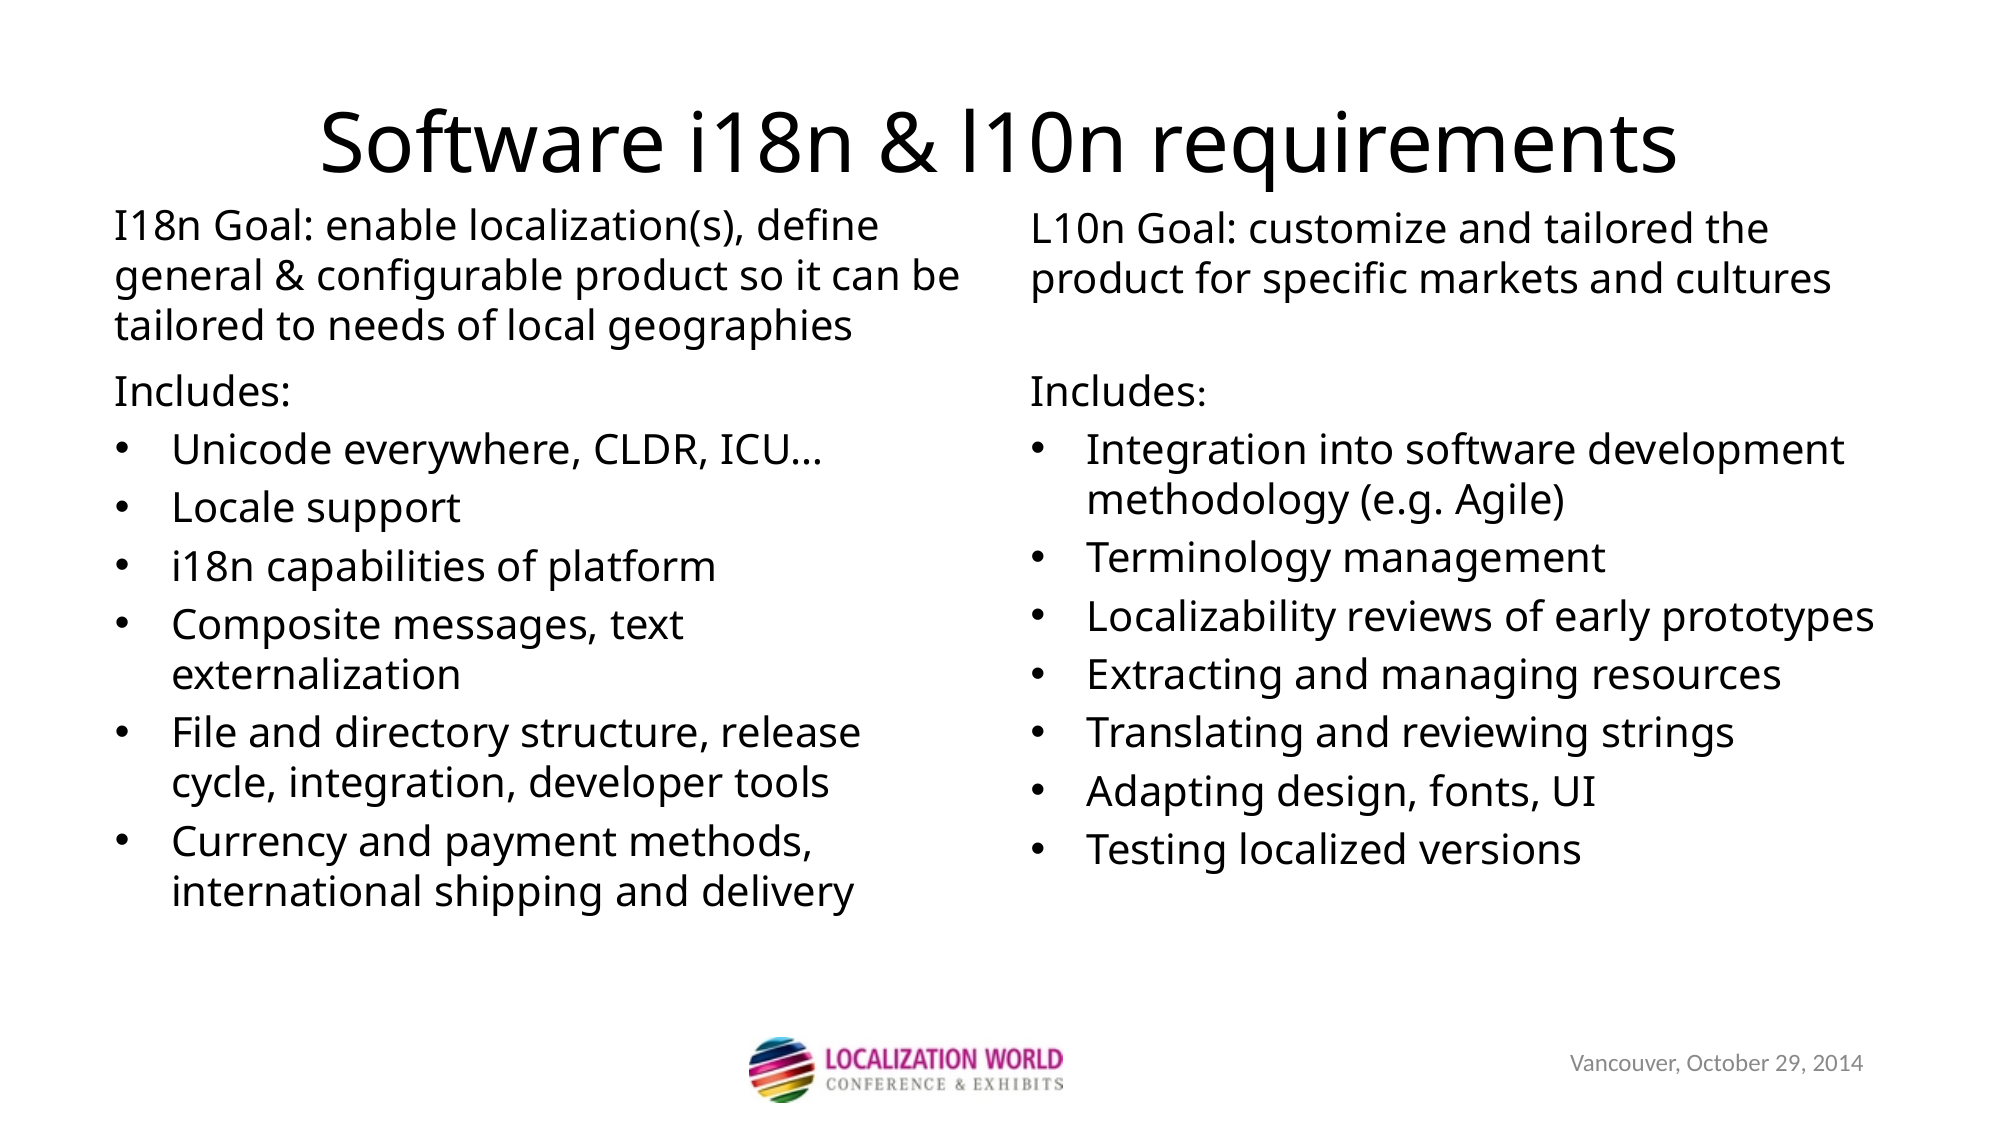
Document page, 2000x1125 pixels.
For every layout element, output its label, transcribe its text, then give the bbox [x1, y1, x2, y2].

picture [749, 1037, 1063, 1103]
list Includes: Integration into software development methodology (e.g. Agile) Terminology management Localizability reviews of early prototypes Extracting and managing resources Translating and reviewing strings Adapting design, fonts, UI Testing localized versions [1015, 356, 1900, 1005]
list I18n Goal: enable localization(s), define general & configurable product so it can be tailored to needs of local geographies [99, 251, 984, 356]
title Software i18n & l10n requirements [99, 45, 1900, 233]
list Includes: Unicode everywhere, CLDR, ICU… Locale support i18n capabilities of platform Composite messages, text externalization File and directory structure, release cycle, integration, developer tools Currency and payment methods, international shipping and delivery [99, 356, 984, 1005]
list L10n Goal: customize and tailored the product for specific markets and cultures [1015, 262, 1900, 356]
